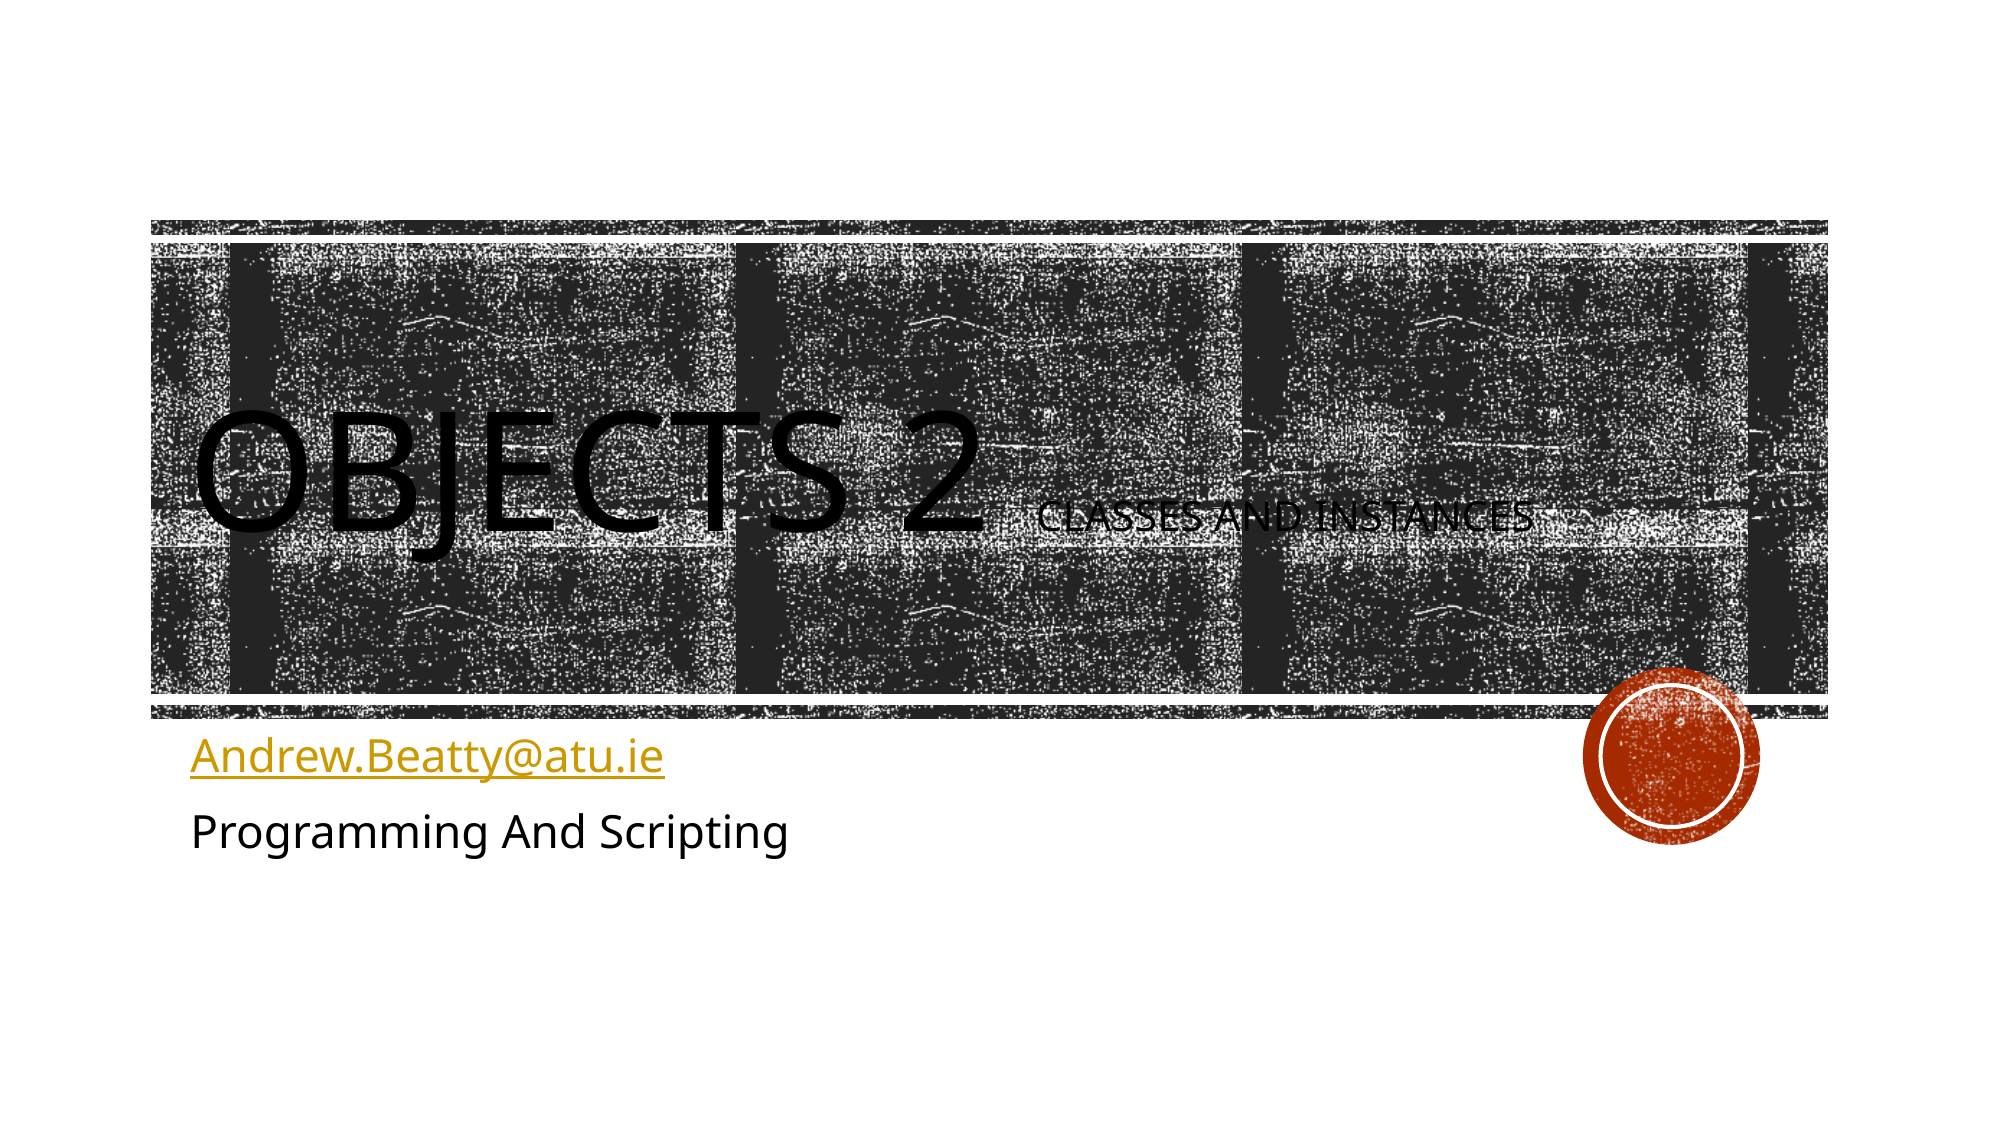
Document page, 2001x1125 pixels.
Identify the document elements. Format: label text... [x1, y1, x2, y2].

title Objects 2 classes and instances [172, 234, 1808, 733]
subtitle Andrew.Beatty@atu.ie Programming And Scripting [175, 720, 1470, 896]
